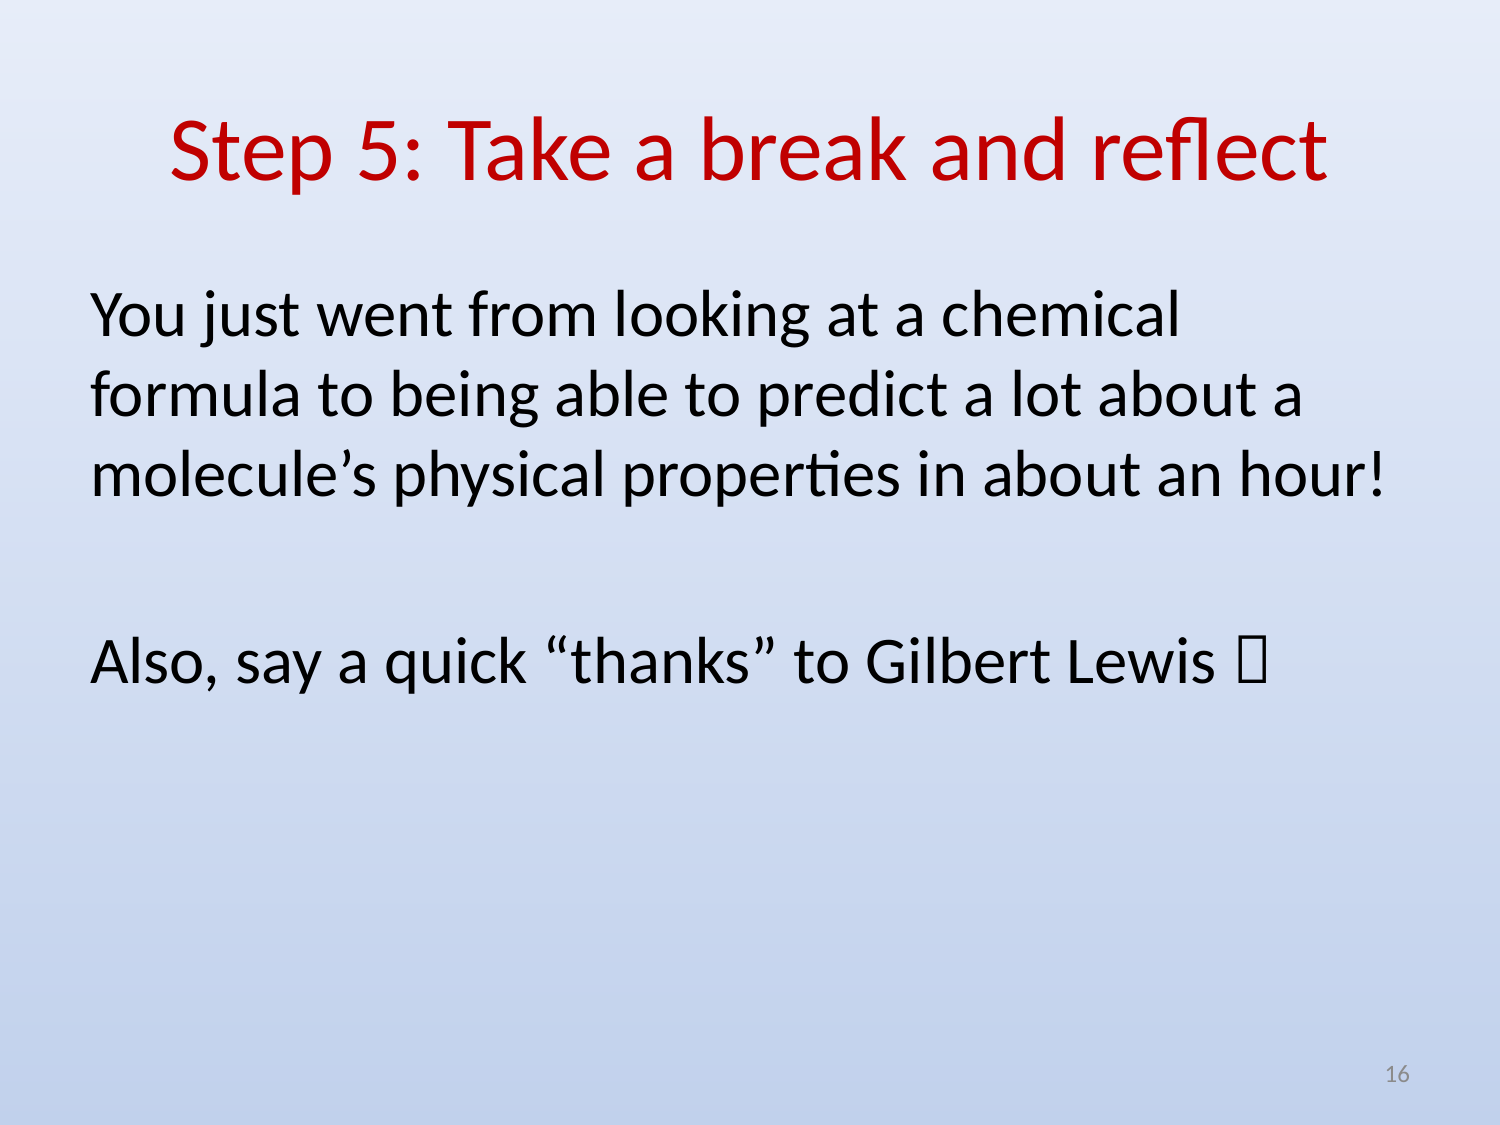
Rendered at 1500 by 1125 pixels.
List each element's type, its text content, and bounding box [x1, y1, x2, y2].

list You just went from looking at a chemical formula to being able to predict a lot about a molecule’s physical properties in about an hour! Also, say a quick “thanks” to Gilbert Lewis  [74, 262, 1426, 1006]
slide_number 16 [1074, 1042, 1425, 1103]
title Step 5: Take a break and reflect [74, 49, 1426, 238]
